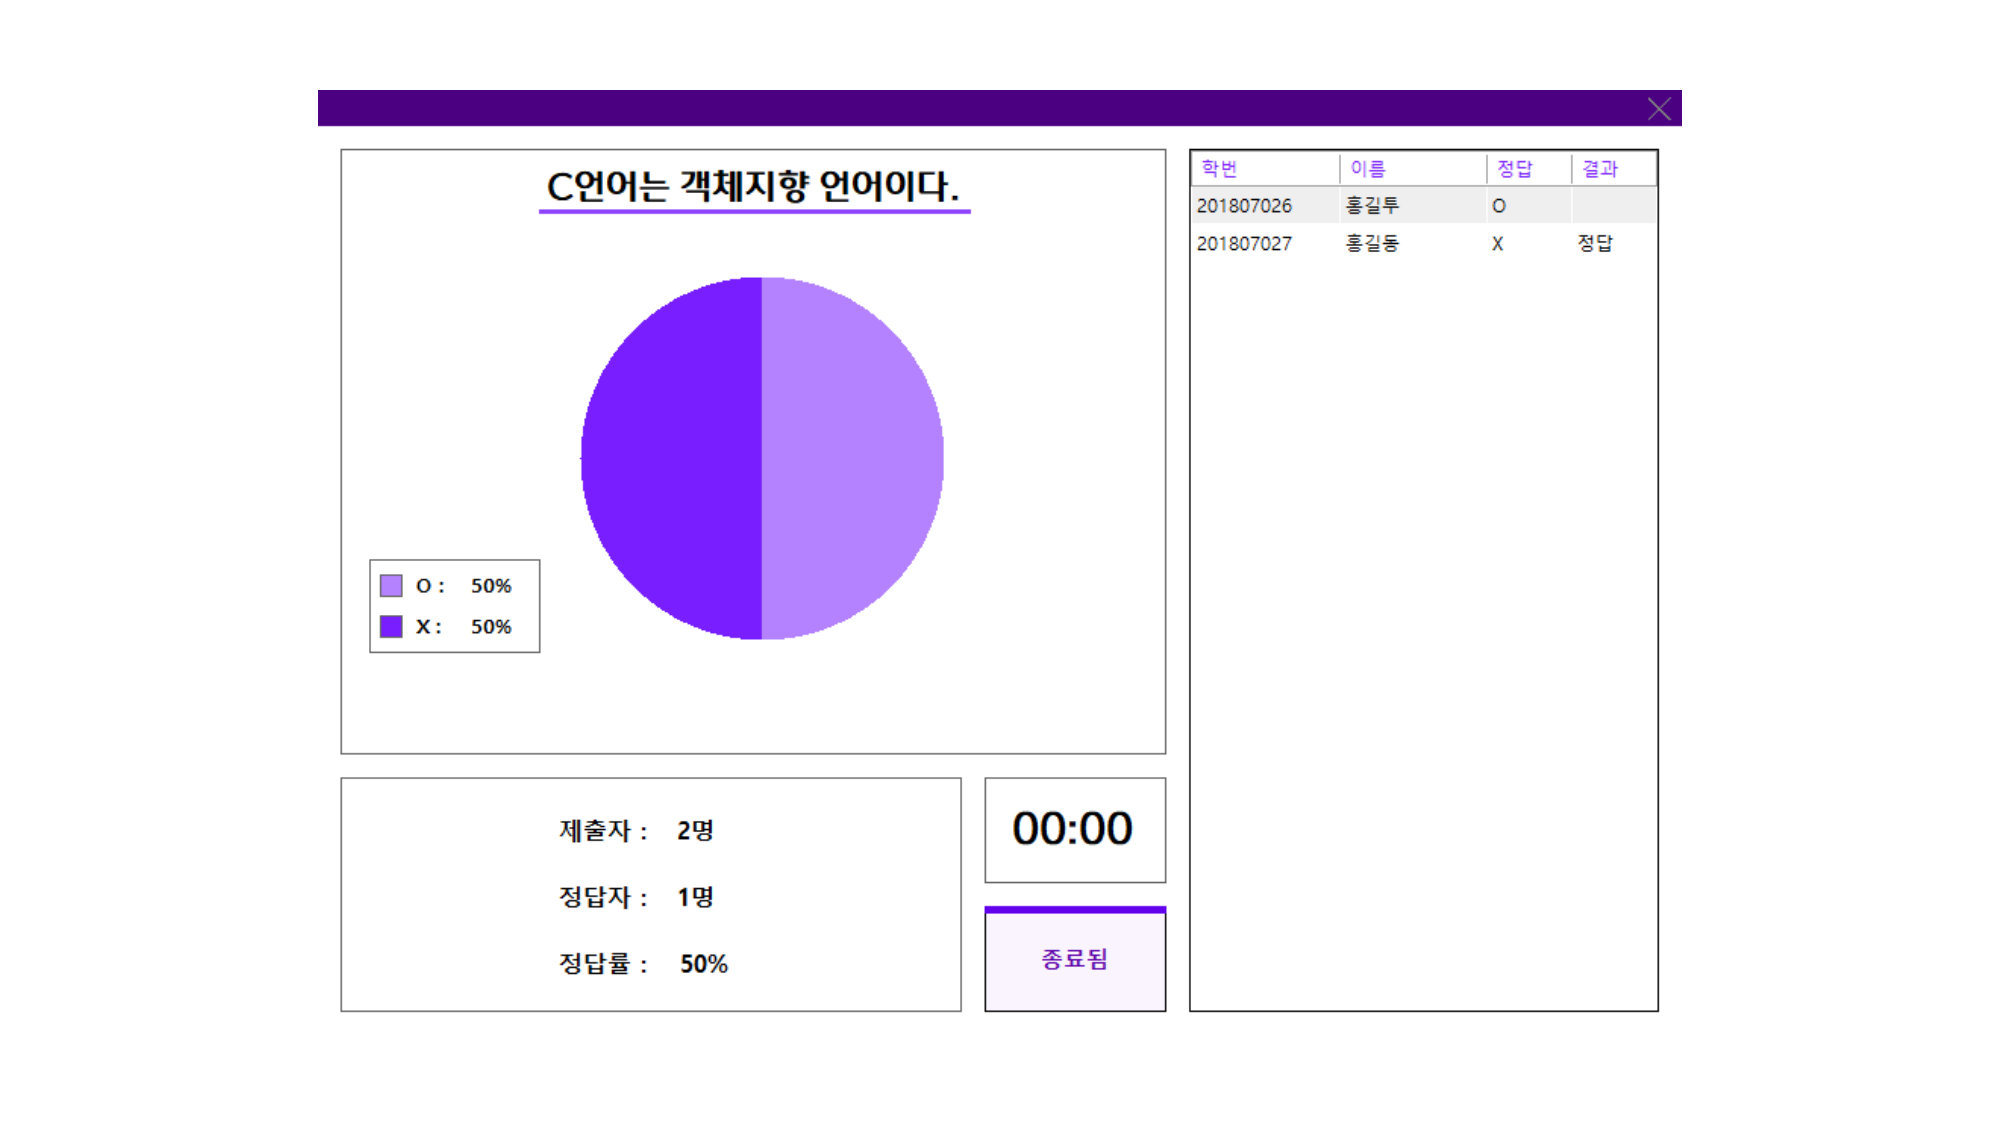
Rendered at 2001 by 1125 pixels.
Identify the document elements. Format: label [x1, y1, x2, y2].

picture [318, 89, 1682, 1035]
